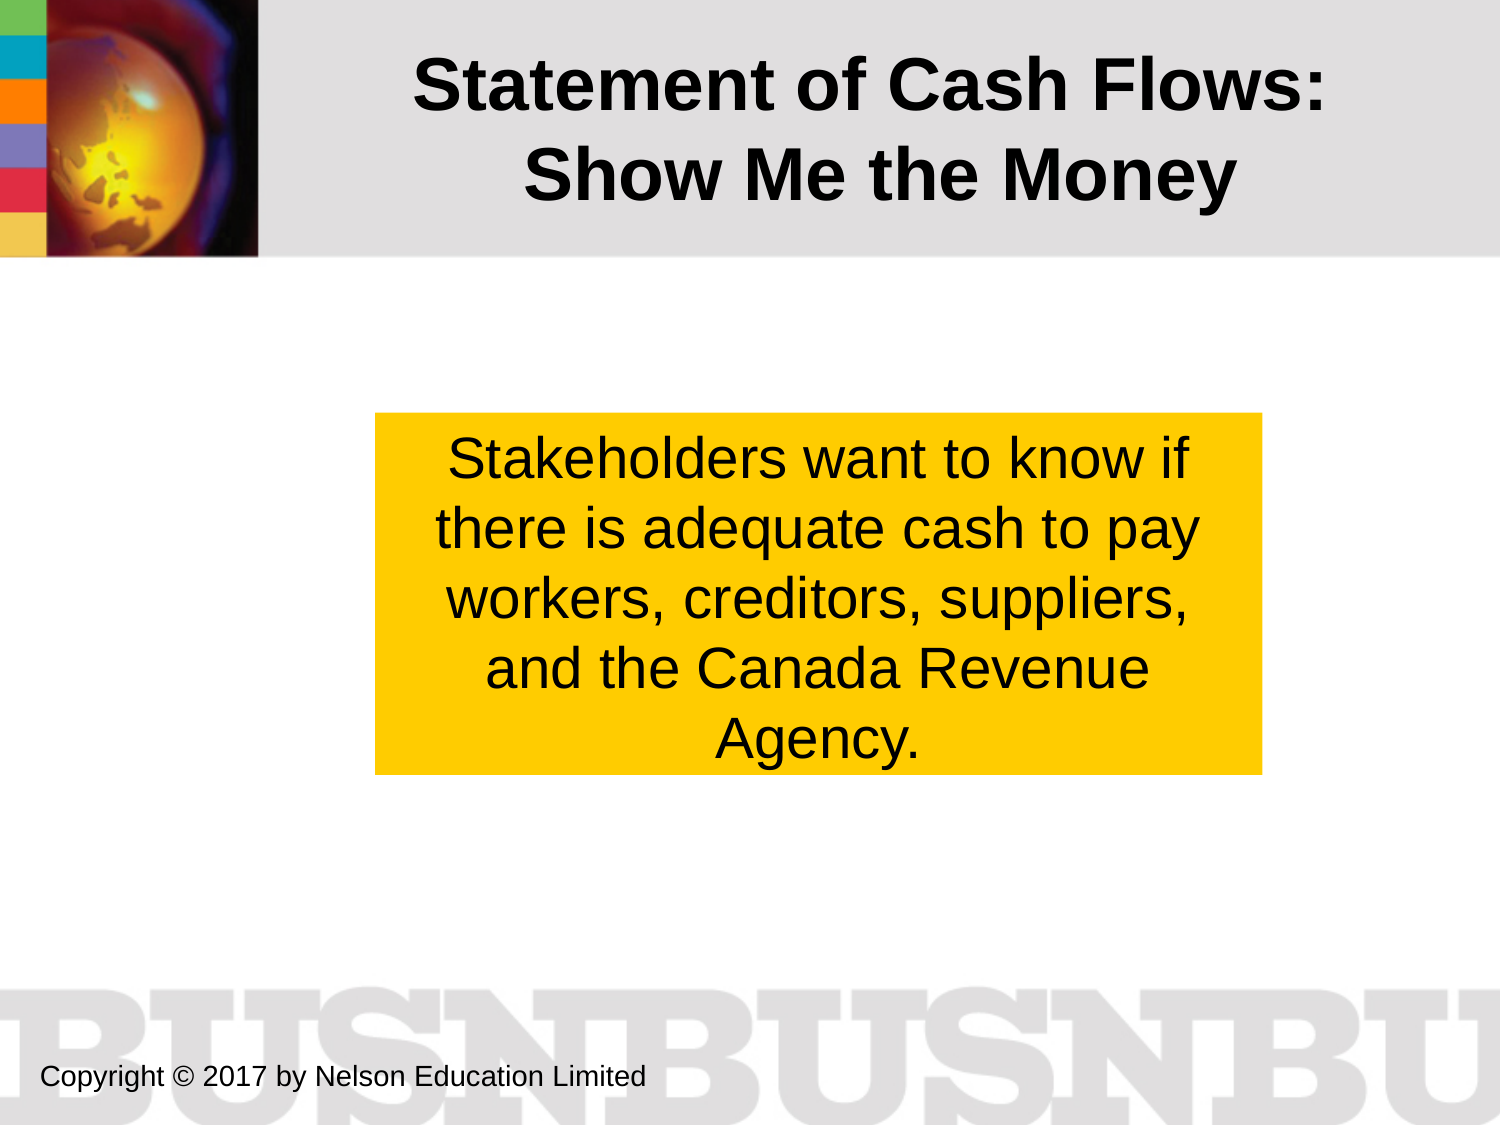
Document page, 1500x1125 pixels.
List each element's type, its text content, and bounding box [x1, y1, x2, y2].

title Statement of Cash Flows: Show Me the Money [262, 0, 1500, 251]
list Stakeholders want to know if there is adequate cash to pay workers, creditors, suppliers, and the Canada Revenue Agency. [374, 412, 1263, 776]
footer Copyright © 2017 by Nelson Education Limited [24, 1050, 888, 1125]
picture [0, 0, 1500, 1125]
